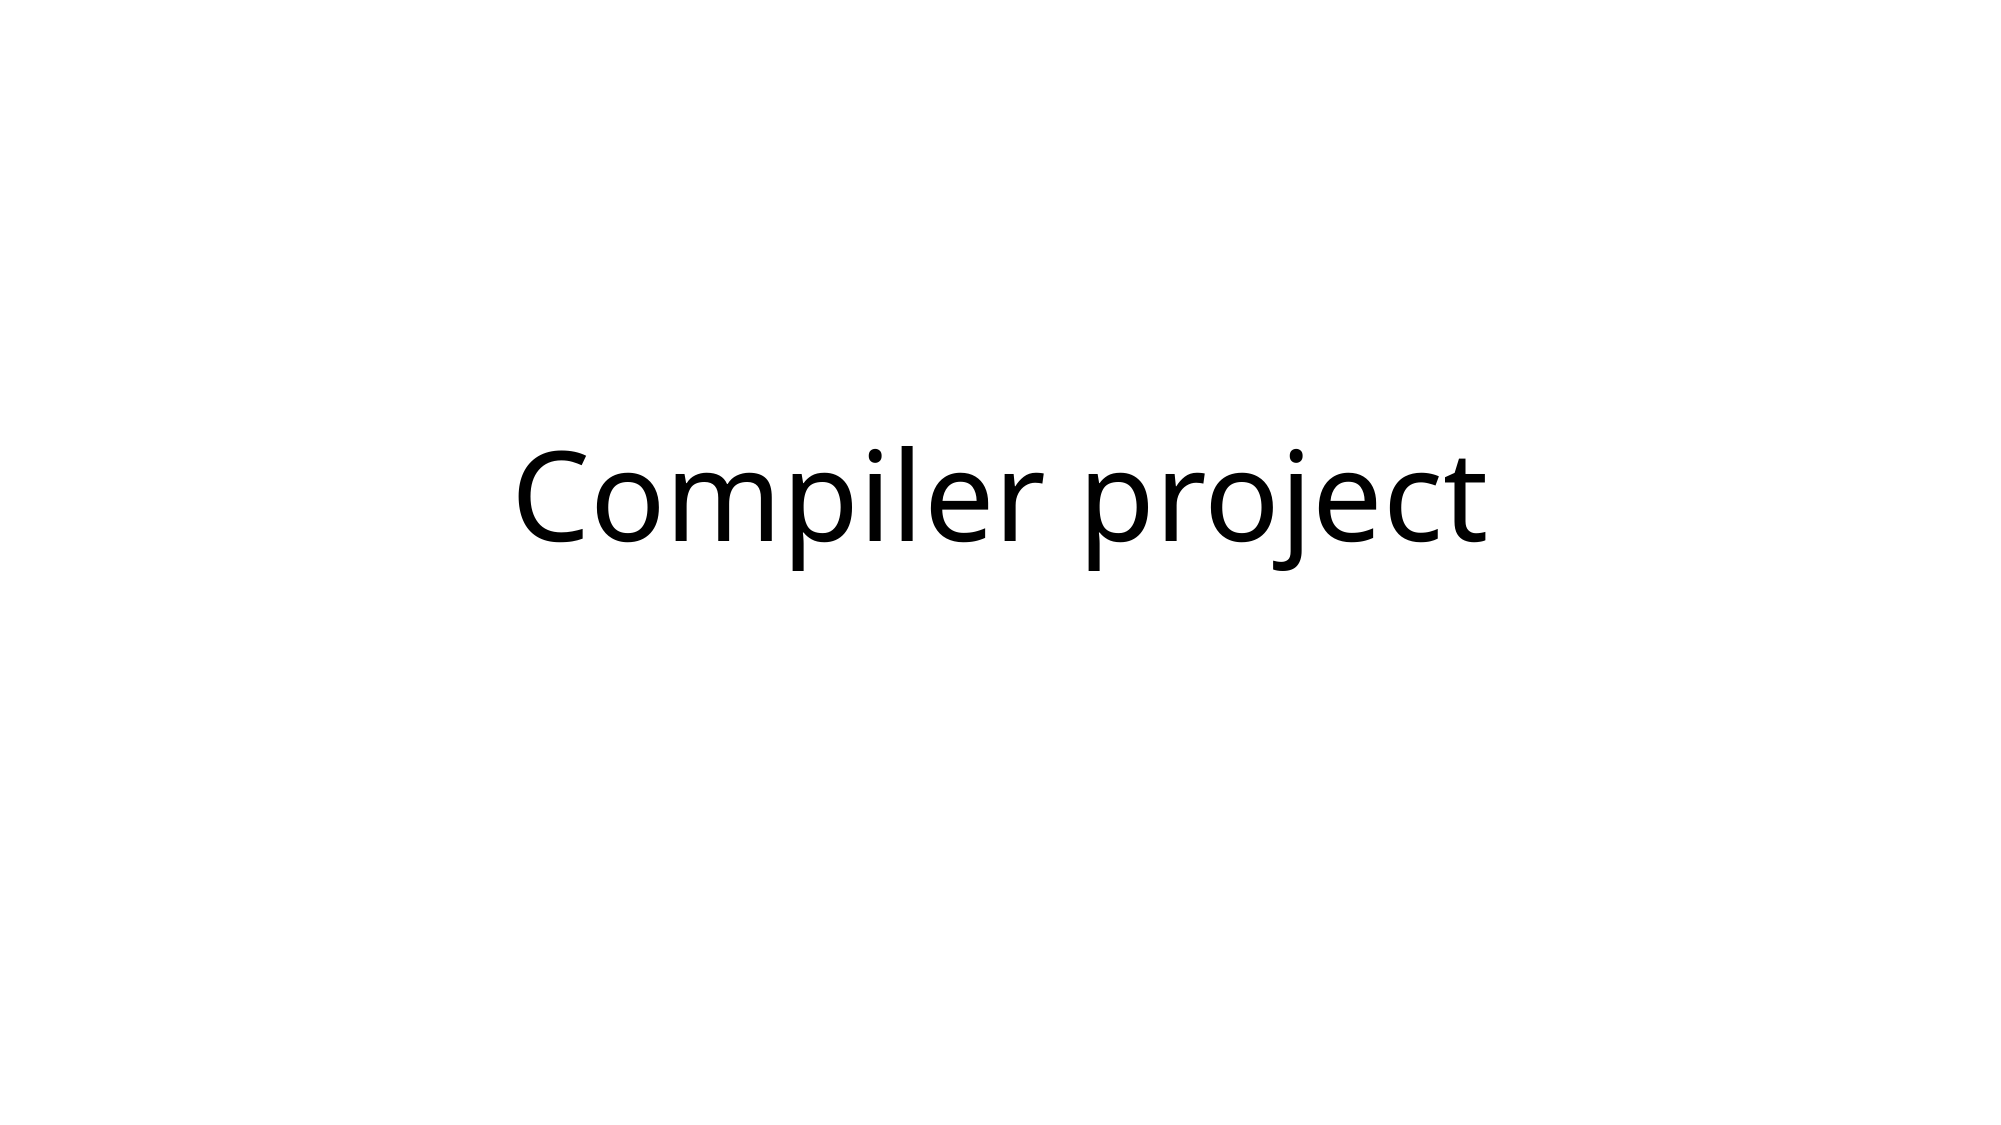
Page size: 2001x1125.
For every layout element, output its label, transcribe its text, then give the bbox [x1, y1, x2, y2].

title Compiler project [249, 184, 1750, 576]
